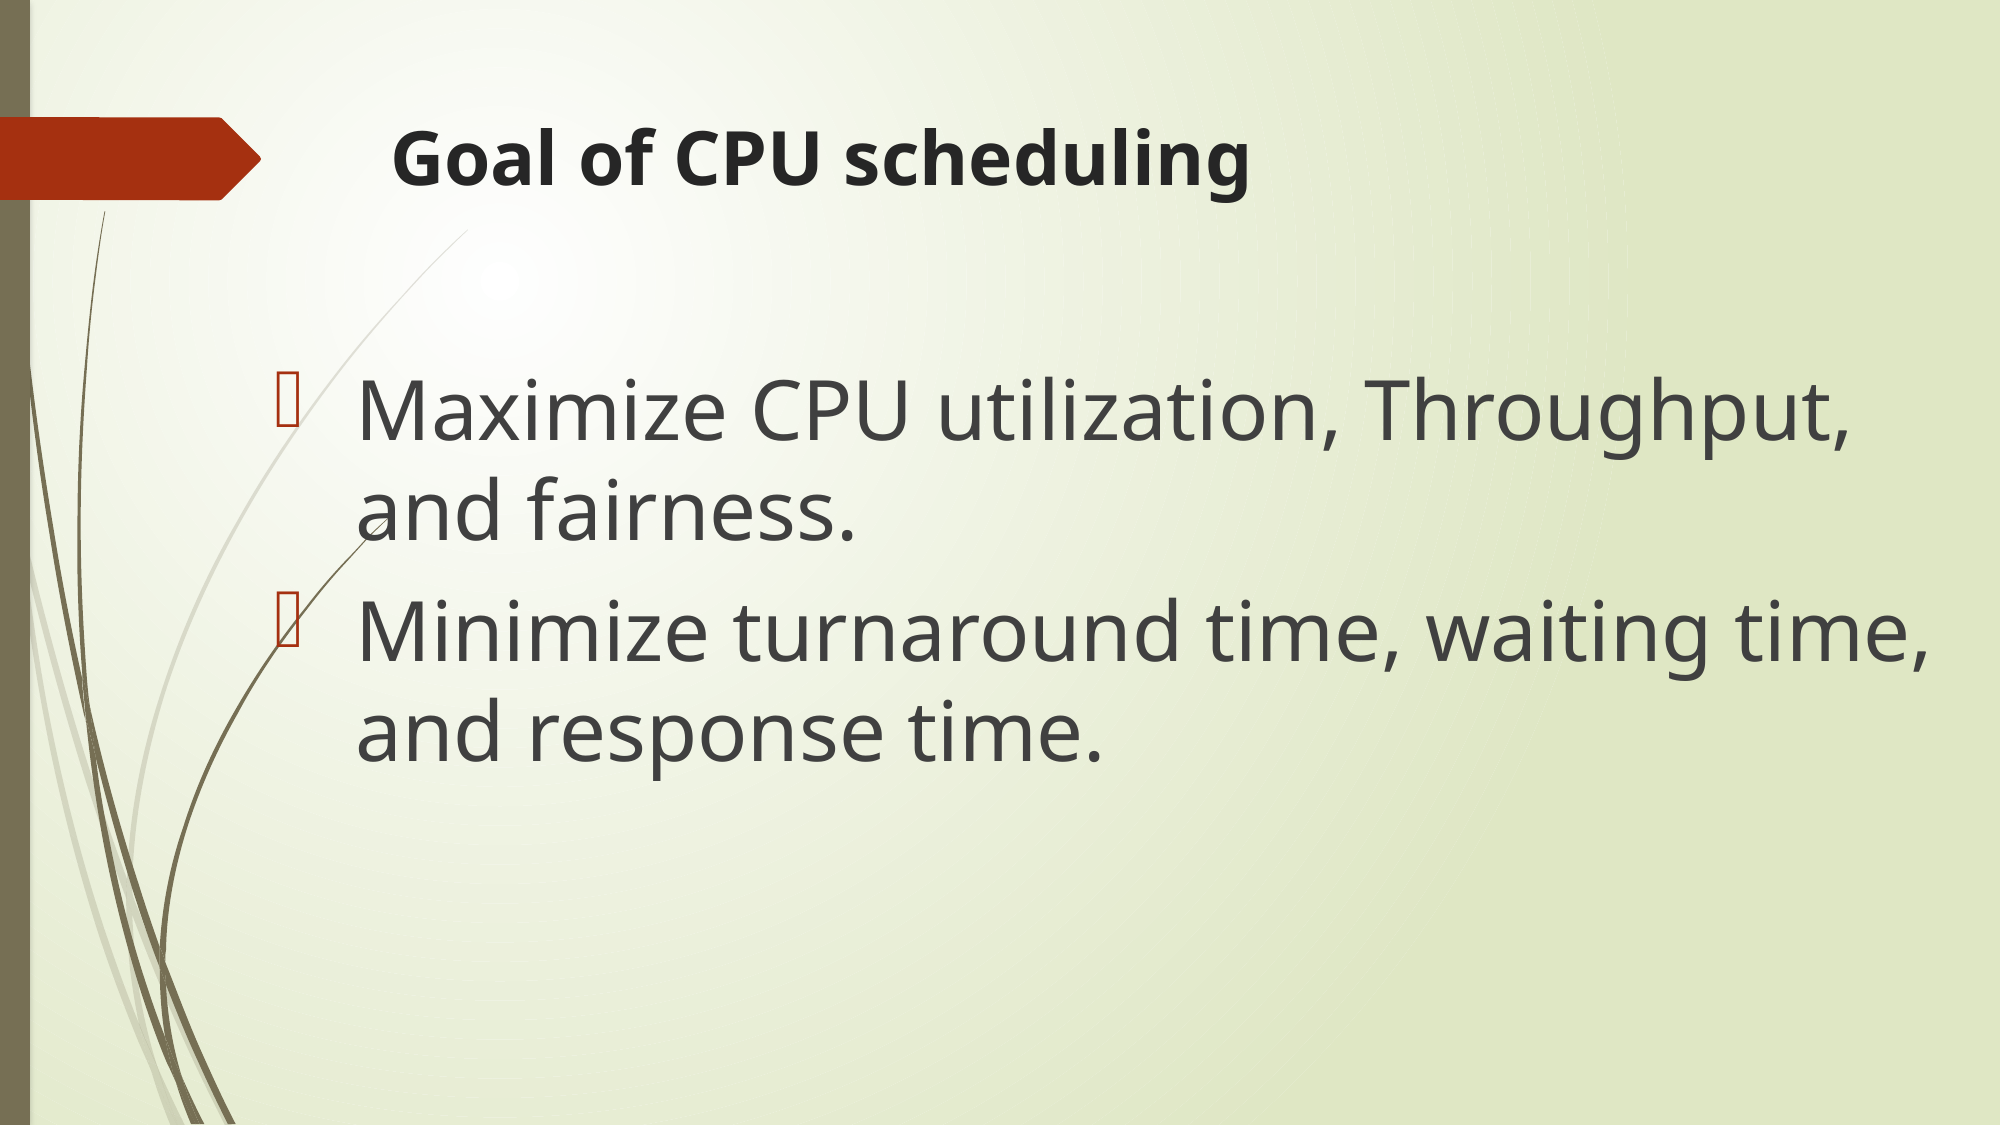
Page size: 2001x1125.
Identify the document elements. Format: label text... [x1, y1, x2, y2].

list Maximize CPU utilization, Throughput, and fairness. Minimize turnaround time, waiting time, and response time. [202, 350, 1979, 1086]
title Goal of CPU scheduling [375, 102, 1888, 214]
